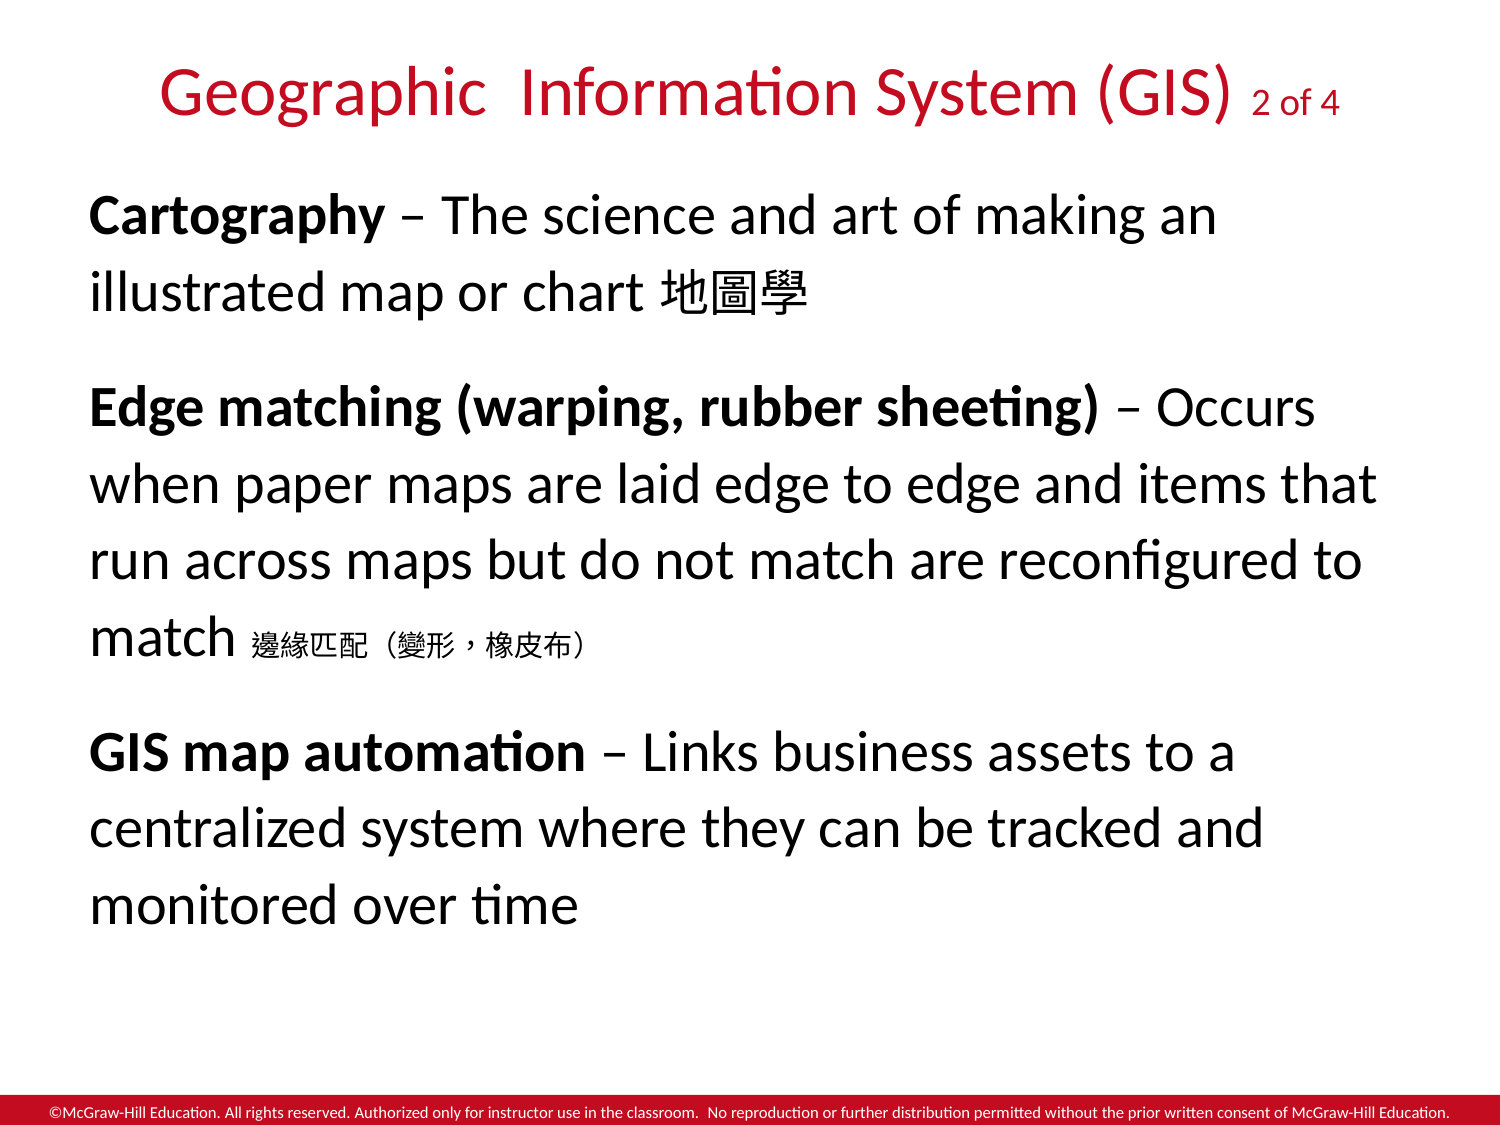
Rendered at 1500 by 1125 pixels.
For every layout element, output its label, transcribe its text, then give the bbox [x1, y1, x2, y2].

list Cartography – The science and art of making an illustrated map or chart地圖學 Edge matching (warping, rubber sheeting) – Occurs when paper maps are laid edge to edge and items that run across maps but do not match are reconfigured to match邊緣匹配（變形，橡皮布） GIS map automation – Links business assets to a centralized system where they can be tracked and monitored over time [75, 162, 1425, 1075]
title Geographic Information System (GIS) 2 of 4 [0, 37, 1500, 138]
